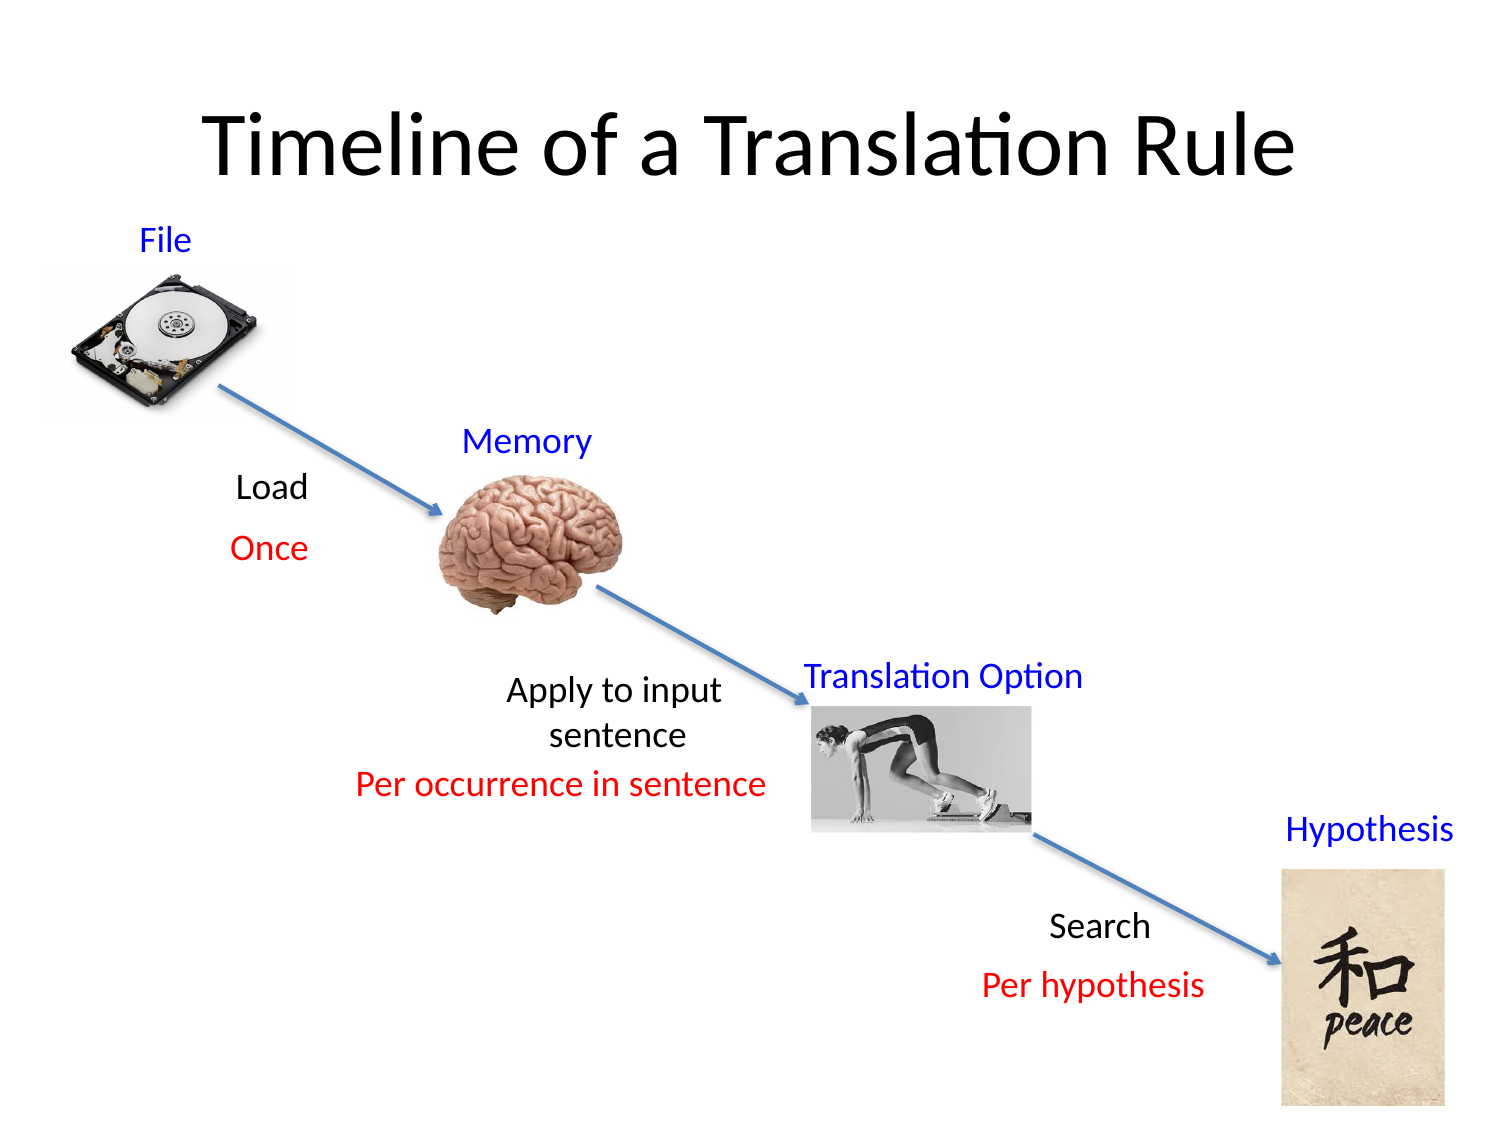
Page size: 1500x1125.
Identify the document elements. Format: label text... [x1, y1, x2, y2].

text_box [218, 385, 444, 516]
text_box Apply to input sentence [491, 657, 738, 751]
text_box Once [215, 520, 324, 575]
text_box Per hypothesis [967, 952, 1221, 1012]
picture [40, 266, 292, 421]
text_box Hypothesis [1270, 796, 1470, 857]
text_box Memory [448, 408, 608, 466]
text_box File [124, 208, 208, 265]
picture [1281, 869, 1445, 1107]
picture [430, 467, 631, 622]
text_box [596, 585, 810, 705]
text_box Per occurrence in sentence [340, 751, 783, 812]
title Timeline of a Translation Rule [75, 45, 1425, 233]
text_box Translation Option [815, 643, 1099, 704]
picture [808, 703, 1034, 834]
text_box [1033, 833, 1282, 965]
